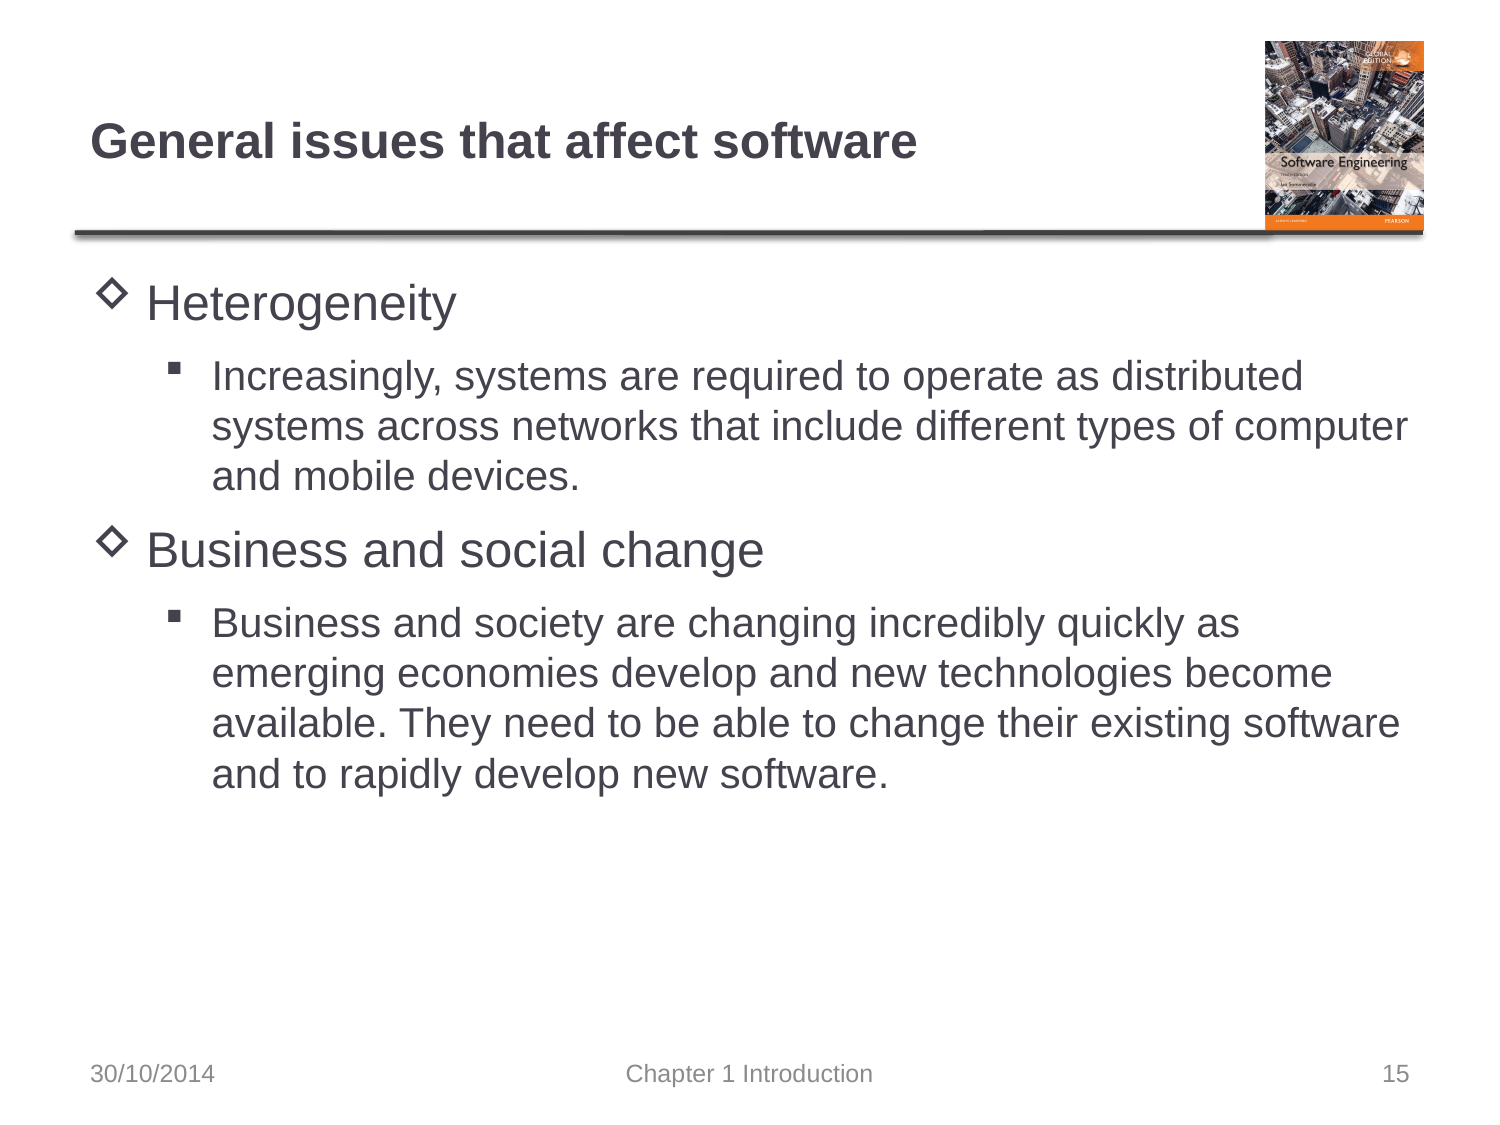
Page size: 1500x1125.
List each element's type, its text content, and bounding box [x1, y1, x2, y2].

slide_number 15 [1074, 1042, 1425, 1103]
list Heterogeneity Increasingly, systems are required to operate as distributed systems across networks that include different types of computer and mobile devices. Business and social change Business and society are changing incredibly quickly as emerging economies develop and new technologies become available. They need to be able to change their existing software and to rapidly develop new software. [75, 262, 1425, 1005]
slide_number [75, 1042, 425, 1103]
footer Chapter 1 Introduction [512, 1042, 988, 1103]
title General issues that affect software [74, 44, 1272, 233]
picture [1265, 41, 1424, 231]
